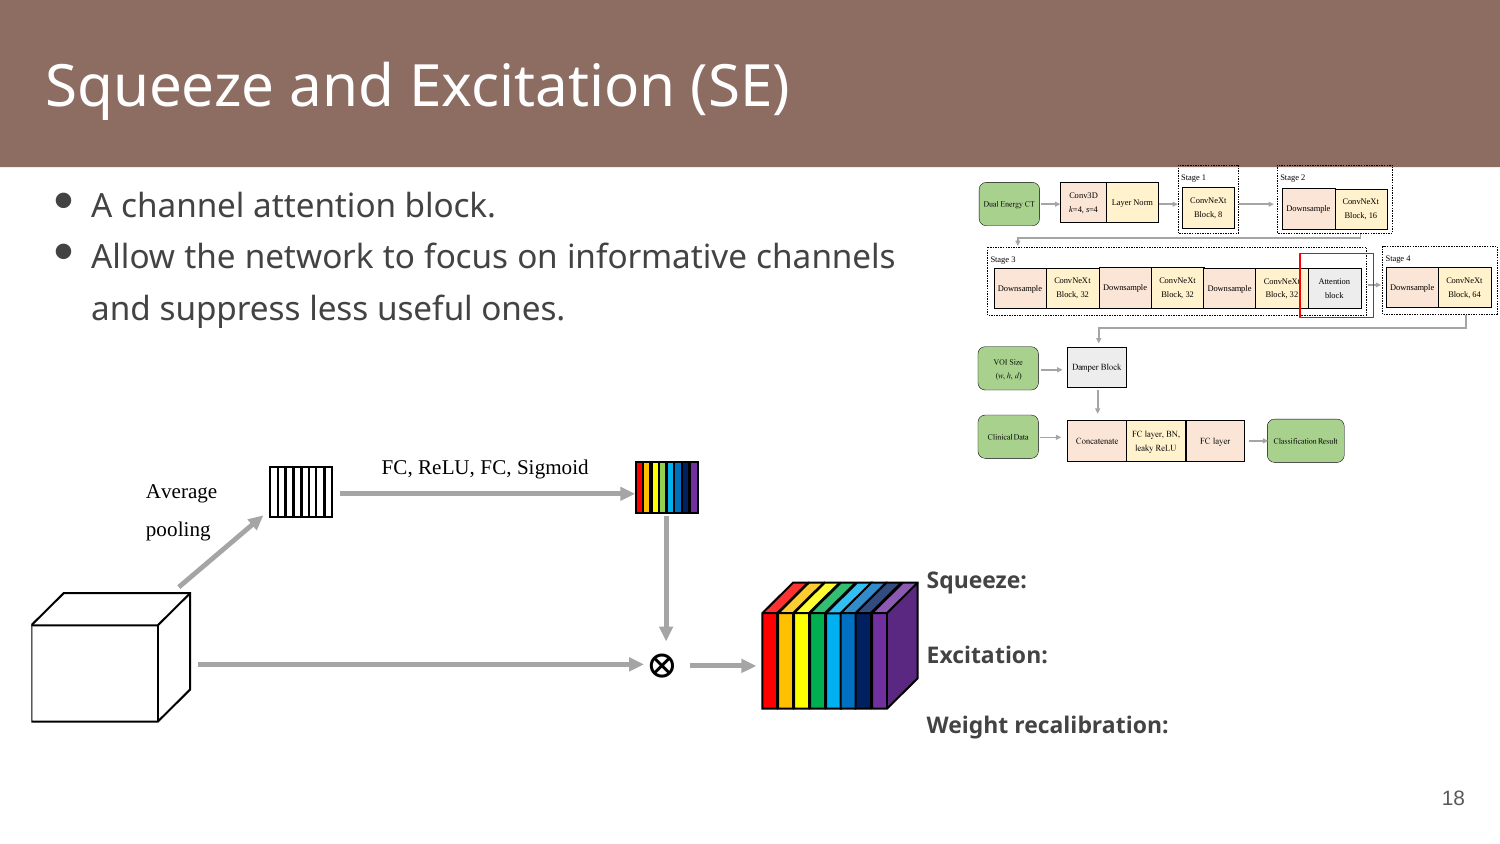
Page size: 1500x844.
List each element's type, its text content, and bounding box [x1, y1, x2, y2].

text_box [911, 558, 1500, 772]
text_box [31, 439, 920, 727]
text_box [964, 164, 1500, 464]
text_box A channel attention block. Allow the network to focus on informative channels and suppress less useful ones. [39, 164, 912, 335]
slide_number 17 [1389, 780, 1480, 830]
title Squeeze and Excitation (SE) [0, 0, 1500, 168]
